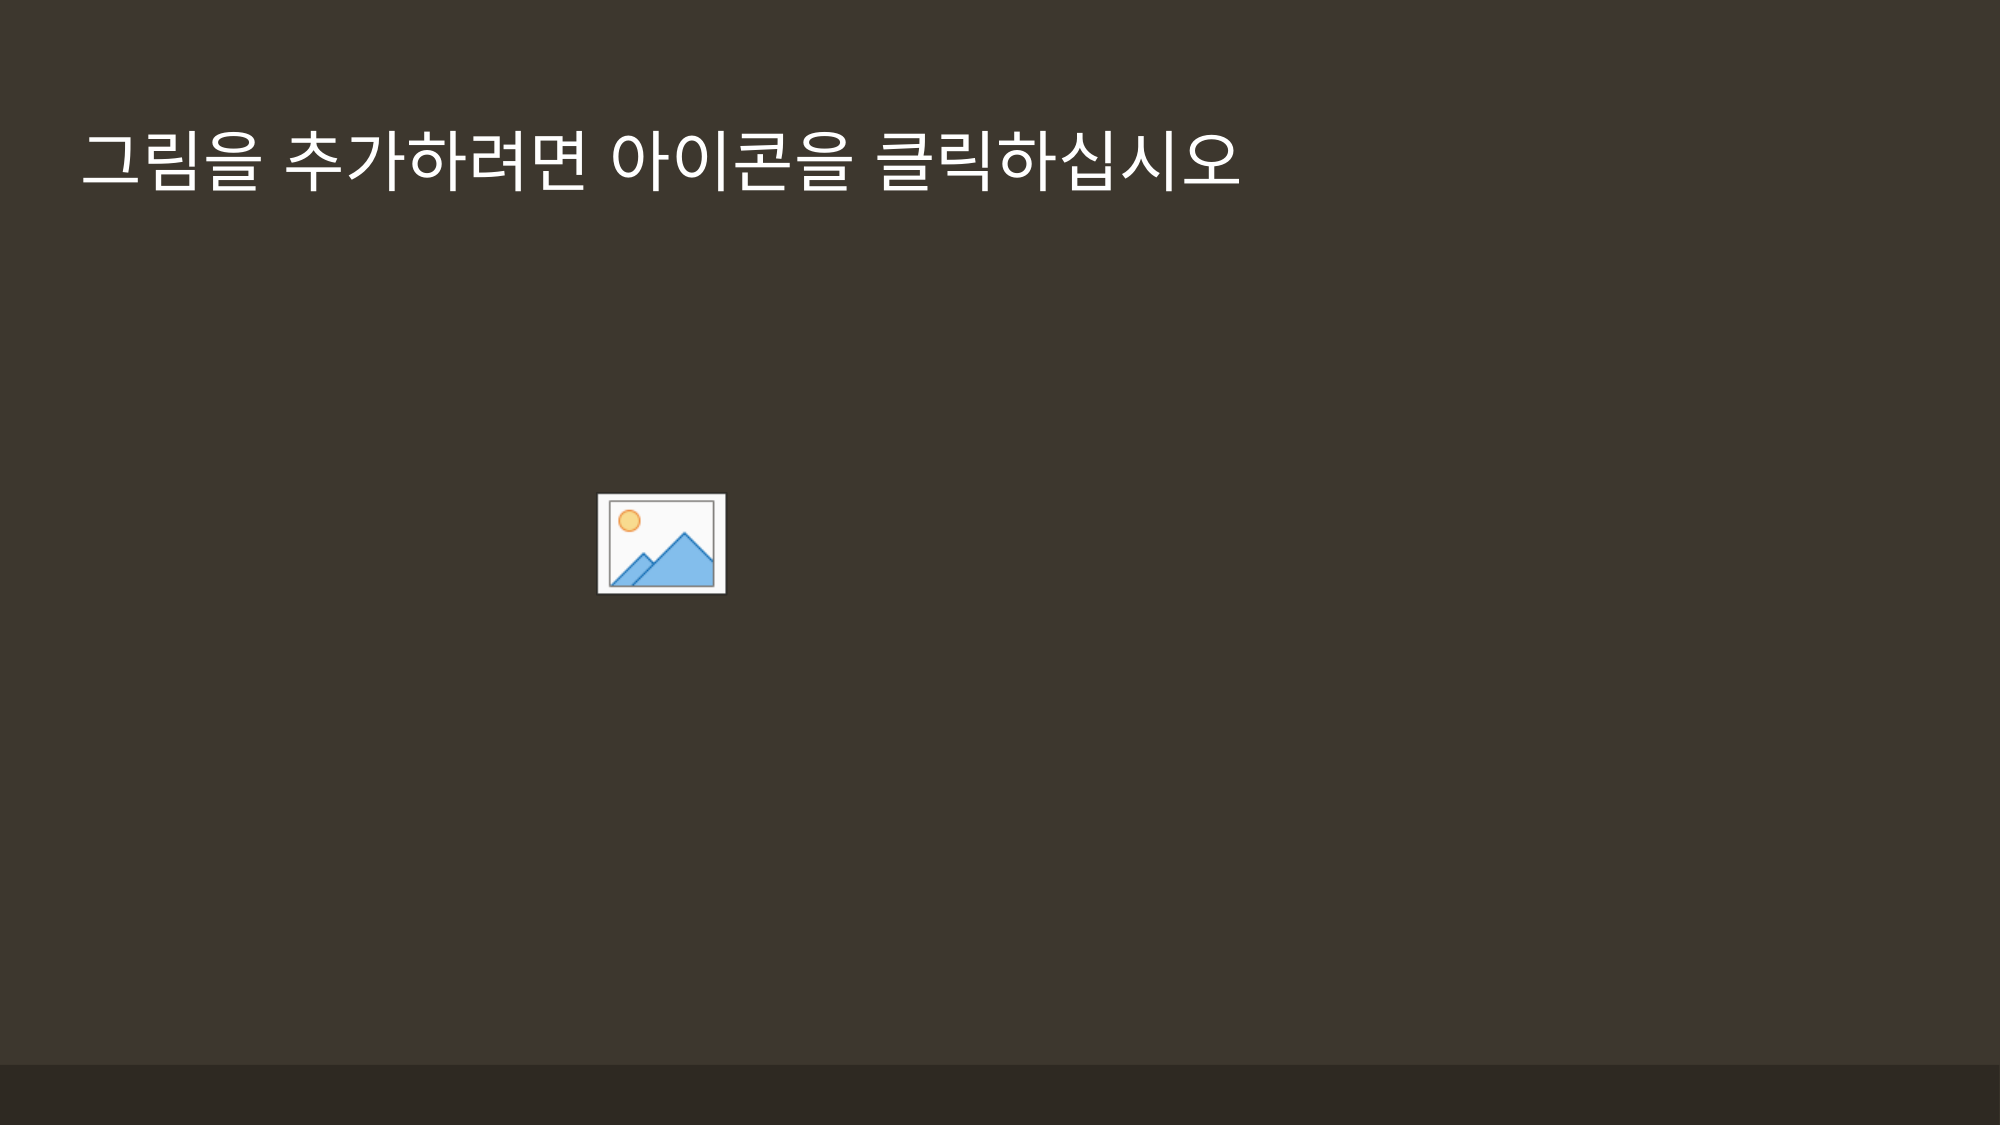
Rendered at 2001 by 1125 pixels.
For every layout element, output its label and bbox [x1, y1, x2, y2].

picture [137, 112, 1188, 975]
